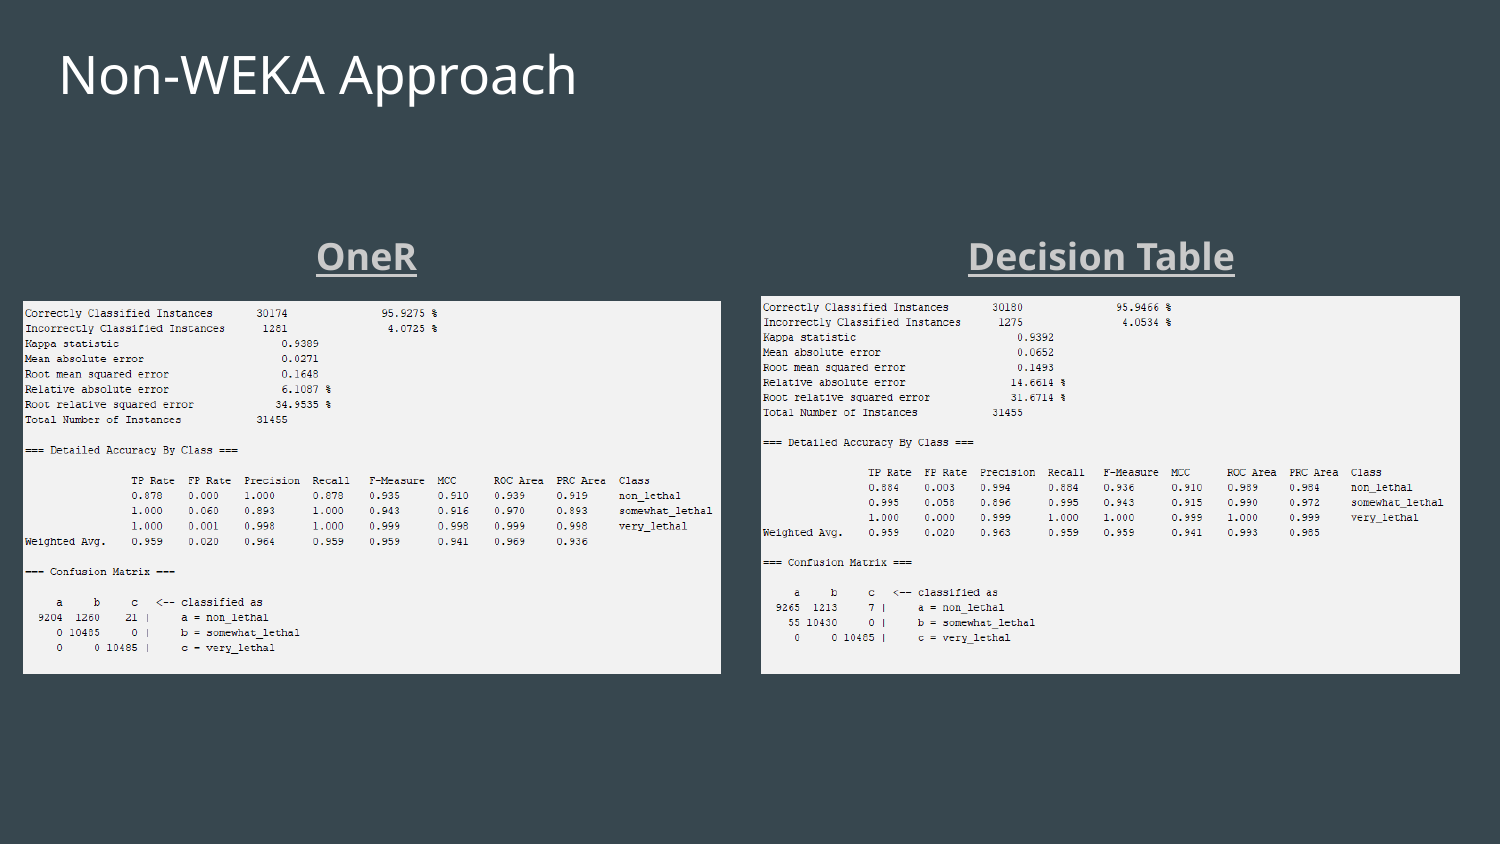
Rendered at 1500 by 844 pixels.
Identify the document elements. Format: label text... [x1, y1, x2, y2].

text_box OneR [69, 218, 664, 275]
text_box Decision Table [804, 218, 1399, 275]
title Non-WEKA Approach [43, 26, 1441, 121]
picture [23, 300, 721, 674]
picture [761, 296, 1460, 674]
